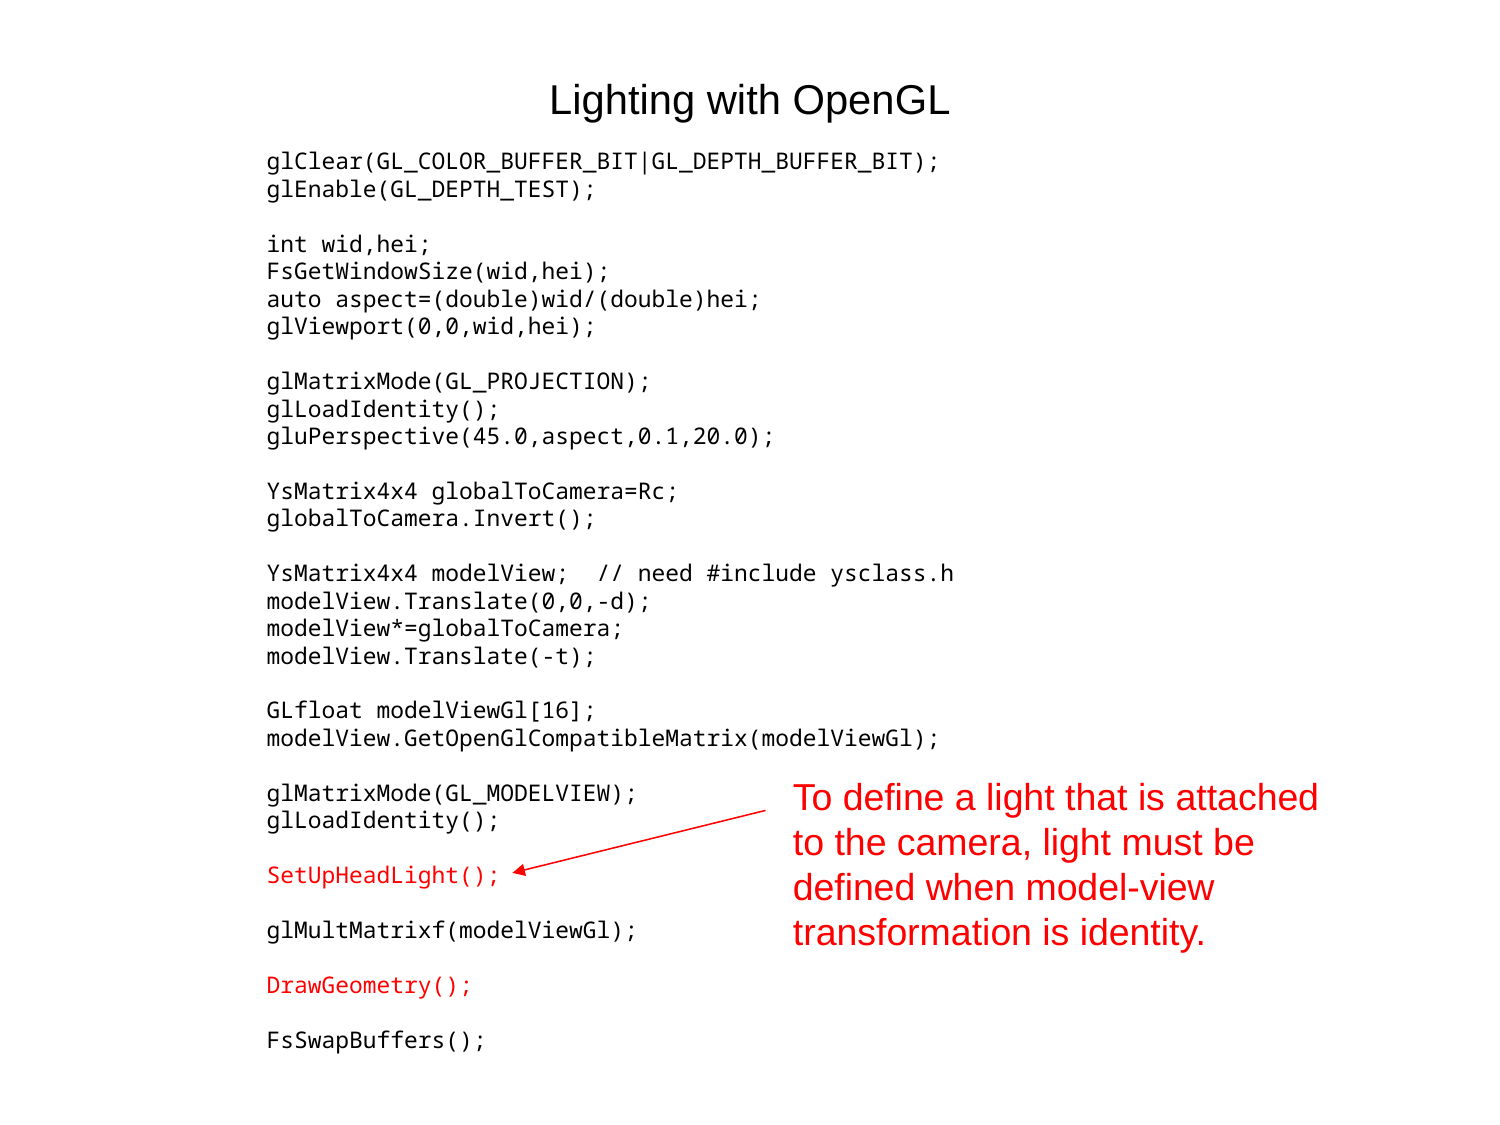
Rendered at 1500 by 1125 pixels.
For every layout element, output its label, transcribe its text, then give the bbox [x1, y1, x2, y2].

text_box To define a light that is attached to the camera, light must be defined when model-view transformation is identity. [778, 765, 1340, 961]
text_box glClear(GL_COLOR_BUFFER_BIT|GL_DEPTH_BUFFER_BIT); glEnable(GL_DEPTH_TEST); int wid,hei; FsGetWindowSize(wid,hei); auto aspect=(double)wid/(double)hei; glViewport(0,0,wid,hei); glMatrixMode(GL_PROJECTION); glLoadIdentity(); gluPerspective(45.0,aspect,0.1,20.0); YsMatrix4x4 globalToCamera=Rc; globalToCamera.Invert(); YsMatrix4x4 modelView; // need #include ysclass.h modelView.Translate(0,0,-d); modelView*=globalToCamera; modelView.Translate(-t); GLfloat modelViewGl[16]; modelView.GetOpenGlCompatibleMatrix(modelViewGl); glMatrixMode(GL_MODELVIEW); glLoadIdentity(); SetUpHeadLight(); glMultMatrixf(modelViewGl); DrawGeometry(); FsSwapBuffers(); [101, 139, 969, 1088]
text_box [512, 810, 766, 874]
title Lighting with OpenGL [75, 45, 1425, 150]
